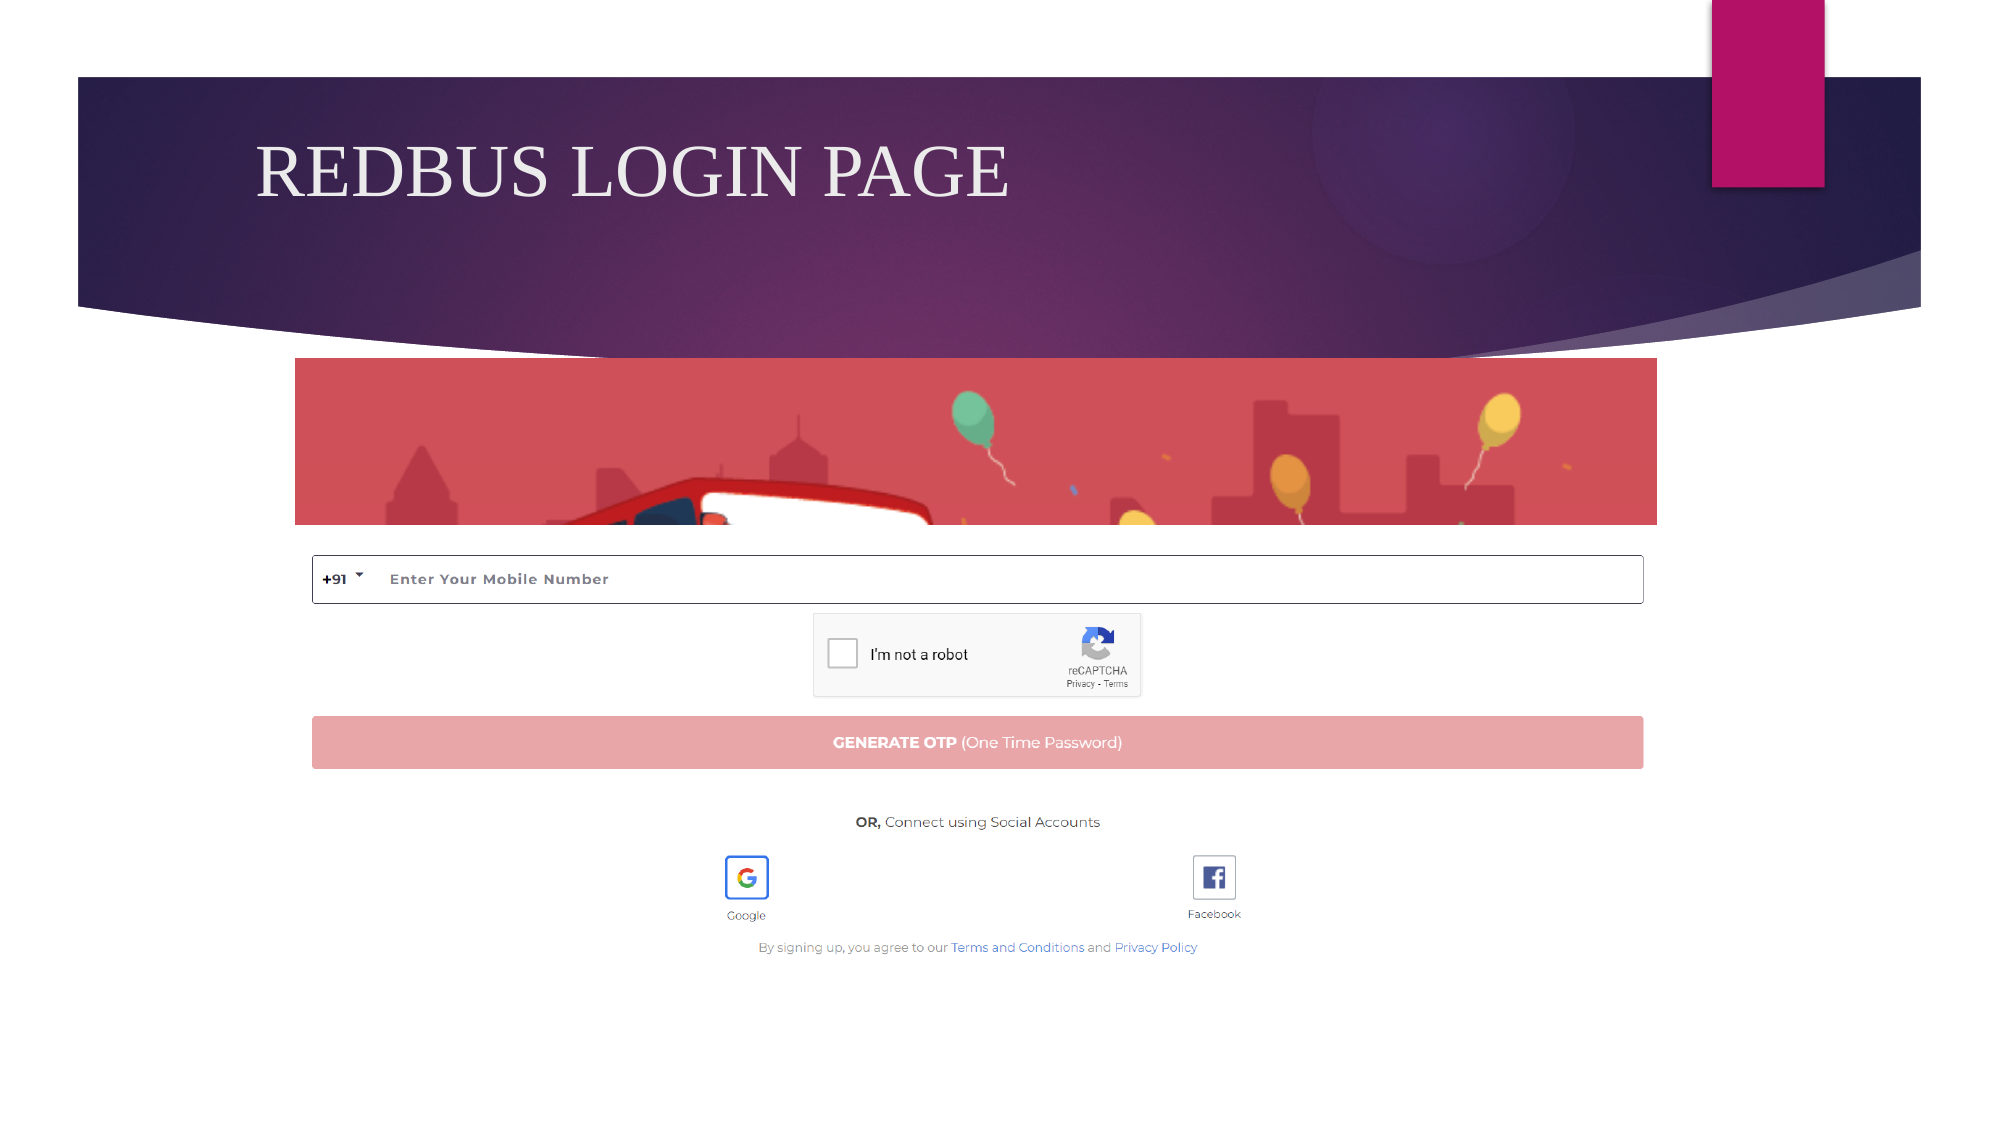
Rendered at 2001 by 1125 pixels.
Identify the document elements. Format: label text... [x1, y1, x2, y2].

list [295, 358, 1657, 955]
title REDBUS LOGIN PAGE [240, 23, 1885, 311]
